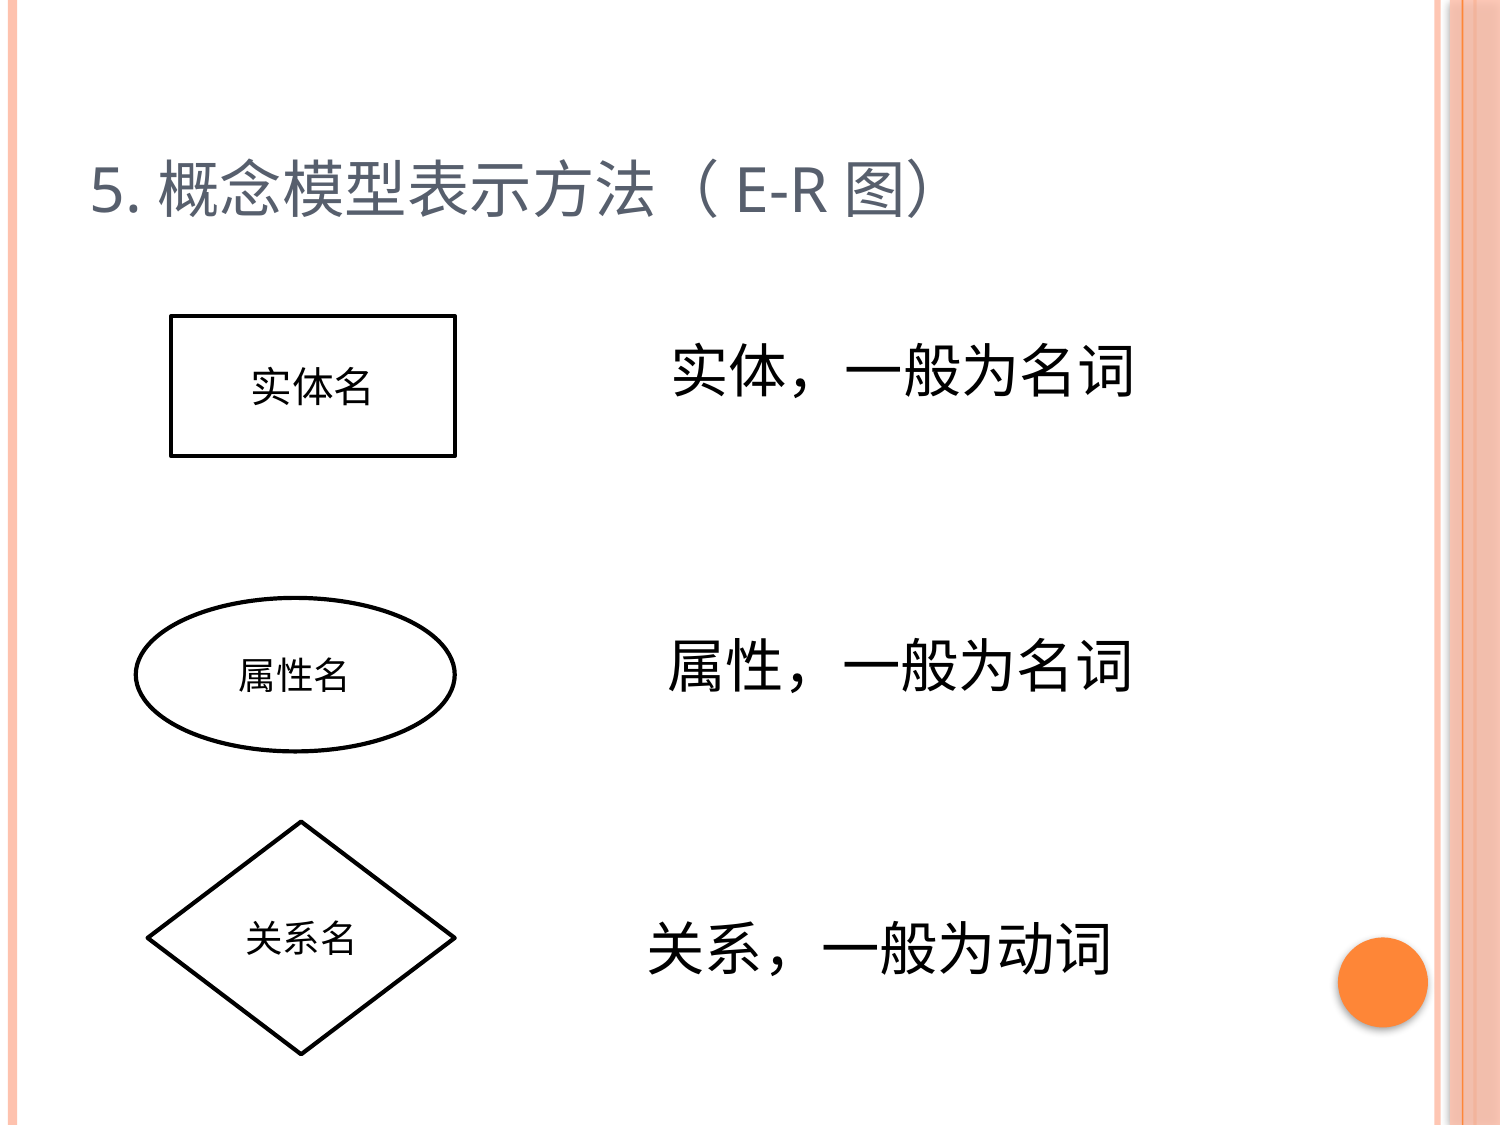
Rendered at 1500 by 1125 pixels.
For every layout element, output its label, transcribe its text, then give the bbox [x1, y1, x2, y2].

title 5.概念模型表示方法（E-R图） [75, 45, 1300, 233]
text_box 属性，一般为名词 [652, 621, 1197, 707]
text_box 关系名 [145, 819, 457, 1056]
text_box 属性名 [133, 595, 457, 754]
text_box 实体名 [169, 314, 457, 458]
text_box 实体，一般为名词 [655, 326, 1199, 411]
text_box 关系，一般为动词 [631, 905, 1176, 990]
